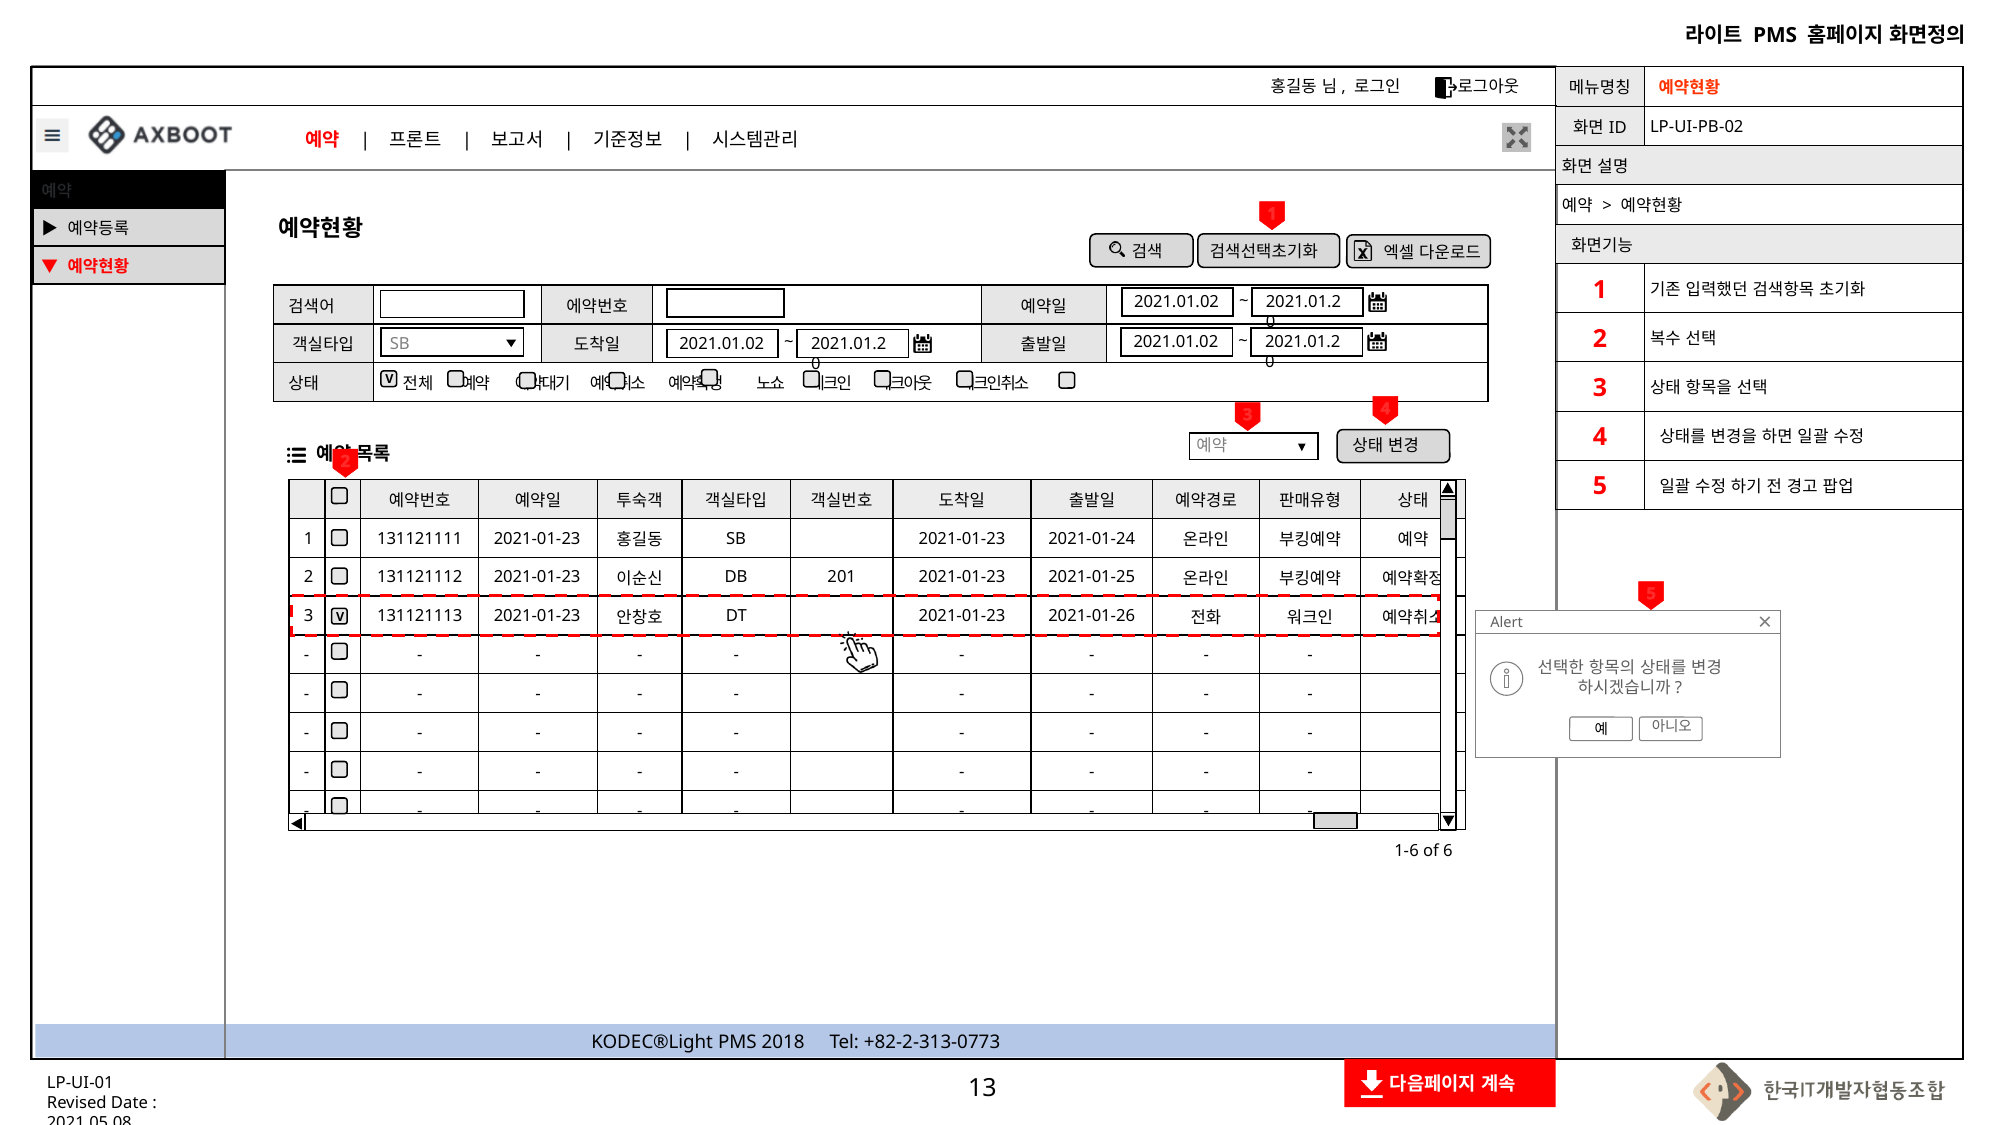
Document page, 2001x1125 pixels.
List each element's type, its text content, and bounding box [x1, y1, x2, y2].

table_cell - [290, 636, 324, 673]
text_box [802, 370, 821, 388]
table_cell 온라인 [1153, 519, 1259, 557]
table_cell - [894, 713, 1030, 751]
table_cell - [479, 713, 597, 751]
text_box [1440, 479, 1457, 830]
table_cell - [1153, 752, 1259, 790]
table_cell 4 [1556, 412, 1644, 460]
text_box [291, 594, 1439, 636]
table_cell 화면기능 [1556, 225, 1962, 263]
text_box [518, 371, 537, 390]
table_header 객실타입 [683, 480, 790, 518]
table_cell 2 [290, 558, 324, 595]
table_cell - [290, 791, 324, 813]
table_cell [1361, 674, 1440, 712]
table_cell - [683, 791, 790, 813]
table_cell [1457, 791, 1465, 829]
table_cell 출발일 [982, 325, 1106, 362]
table_cell 201 [791, 558, 892, 595]
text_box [1475, 609, 1781, 758]
table_cell [791, 713, 892, 751]
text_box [666, 323, 932, 361]
table_cell [791, 791, 892, 813]
table_cell - [361, 752, 478, 790]
table_cell 복수 선택 [1645, 313, 1962, 361]
table_cell [326, 674, 360, 712]
table_cell [653, 325, 812, 362]
table_cell - [894, 791, 1030, 813]
table_cell - [1032, 791, 1152, 813]
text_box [375, 325, 524, 361]
table_cell - [598, 713, 681, 751]
table_cell [374, 325, 541, 362]
text_box 홍길동 님, 로그인 로그아웃 [1223, 68, 1535, 103]
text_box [1502, 122, 1532, 153]
text_box [330, 528, 349, 547]
table_cell [1274, 325, 1487, 362]
table_cell [1361, 713, 1440, 751]
text_box [608, 371, 626, 390]
text_box [330, 567, 349, 585]
table_cell [791, 519, 892, 557]
table_cell - [894, 636, 1030, 673]
table_header 객실번호 [791, 480, 892, 518]
table_cell 예약취소 [1457, 597, 1465, 634]
table_cell 화면 설명 [1556, 146, 1962, 184]
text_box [1195, 233, 1344, 269]
text_box 예약현황 [263, 205, 379, 248]
table_cell 2021-01-24 [1032, 519, 1152, 557]
text_box 예약 목록 [302, 434, 406, 472]
table_cell - [290, 752, 324, 790]
table_cell - [683, 674, 790, 712]
table_header [1274, 286, 1487, 323]
table_cell - [1032, 713, 1152, 751]
table_cell - [894, 752, 1030, 790]
table_cell 예약확정 [1457, 558, 1465, 595]
text_box 2 [331, 448, 359, 479]
table_header 메뉴명칭 [1556, 67, 1644, 106]
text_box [1344, 1058, 1556, 1108]
text_box 3 [1234, 401, 1262, 427]
table_cell 2021-01-23 [894, 558, 1030, 595]
table_cell [1107, 325, 1266, 362]
text_box 1-6 of 6 [1379, 831, 1468, 867]
table_cell [1361, 752, 1440, 790]
table_cell [791, 636, 837, 673]
table_cell 1 [1556, 264, 1644, 312]
table_cell - [290, 674, 324, 712]
table_cell - [1260, 791, 1360, 813]
table_header 검색어 [274, 286, 373, 323]
table_cell - [1260, 713, 1360, 751]
table_cell [326, 791, 360, 813]
picture [837, 631, 879, 673]
table_cell 부킹예약 [1260, 558, 1360, 595]
table_cell [326, 752, 360, 790]
table_header [653, 286, 981, 323]
table_cell 131121111 [361, 519, 478, 557]
table_cell - [1153, 791, 1259, 813]
table_header 출발일 [1032, 480, 1152, 518]
table_cell - [1153, 636, 1259, 673]
table_cell 상태를 변경을 하면 일괄 수정 [1645, 412, 1962, 460]
text_box 5 [1637, 580, 1665, 609]
text_box [330, 721, 349, 740]
table_header [374, 286, 541, 323]
table_cell [326, 713, 360, 751]
table_header [326, 480, 360, 518]
table_header 예약번호 [361, 480, 478, 518]
table_header 예약일 [982, 286, 1106, 323]
table_cell 예약 [1361, 519, 1440, 557]
table_cell 기존 입력했던 검색항목 초기화 [1645, 264, 1962, 312]
text_box [330, 796, 349, 813]
table_cell ▶ 예약등록 [34, 209, 224, 245]
table_cell 상태 [274, 363, 373, 401]
table_cell - [598, 752, 681, 790]
text_box [955, 370, 974, 388]
table_cell 3 [1556, 362, 1644, 411]
text_box 4 [1371, 395, 1399, 426]
text_box 예약 | 프론트 | 보고서 | 기준정보 | 시스템관리 [293, 121, 812, 156]
table_cell - [1153, 674, 1259, 712]
text_box [446, 369, 465, 388]
slide_number 13 [953, 1064, 1028, 1124]
table_header 에약번호 [542, 286, 652, 323]
table_cell 객실타입 [274, 325, 373, 362]
table_cell - [479, 636, 597, 673]
table_cell [791, 674, 892, 712]
table_cell LP-UI-PB-02 [1645, 107, 1962, 145]
table_cell - [598, 674, 681, 712]
table_cell SB [683, 519, 790, 557]
table_header 예약일 [479, 480, 597, 518]
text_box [1120, 282, 1387, 320]
table_cell [1457, 636, 1465, 673]
picture [1435, 77, 1457, 99]
table_cell 전체 예약 예약대기 예약취소 예약확정 노쇼 체크인 체크아웃 체크인취소 [374, 363, 1487, 401]
text_box [666, 288, 785, 318]
table_header 판매유형 [1260, 480, 1360, 518]
table_cell 홍길동 [598, 519, 681, 557]
table_cell [1361, 636, 1440, 673]
table_cell - [361, 791, 478, 813]
table_cell [1361, 791, 1440, 829]
table_cell 부킹예약 [1260, 519, 1360, 557]
text_box [330, 486, 349, 505]
table_cell - [1032, 674, 1152, 712]
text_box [1120, 321, 1387, 359]
text_box [330, 642, 349, 661]
table_cell - [1260, 636, 1360, 673]
table_cell 131121112 [361, 558, 478, 595]
table_cell [326, 636, 360, 673]
text_box 1 [1258, 200, 1286, 232]
table_header 예약경로 [1153, 480, 1259, 518]
table_cell - [1032, 752, 1152, 790]
table_cell 2021-01-23 [479, 519, 597, 557]
table_cell - [598, 636, 681, 673]
table_cell - [290, 713, 324, 751]
table_cell [1457, 752, 1465, 790]
table_cell - [1260, 752, 1360, 790]
table_header [1107, 286, 1266, 323]
table_header [290, 480, 324, 518]
table_cell 예약 [1457, 519, 1465, 557]
table_cell 도착일 [542, 325, 652, 362]
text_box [288, 813, 1439, 832]
table_cell 2021-01-23 [894, 519, 1030, 557]
table_cell 2 [1556, 313, 1644, 361]
table_cell [820, 325, 981, 362]
table_cell 화면ID [1556, 107, 1644, 145]
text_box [1346, 234, 1502, 270]
table_header 상태 [1457, 480, 1465, 518]
table_cell [791, 752, 892, 790]
table_cell 온라인 [1153, 558, 1259, 595]
table_cell - [683, 636, 790, 673]
table_cell [1457, 674, 1465, 712]
table_cell 이순신 [598, 558, 681, 595]
table_cell 예약 > 예약현황 [1556, 185, 1962, 224]
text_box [1179, 427, 1318, 463]
table_cell - [1260, 674, 1360, 712]
table_header 도착일 [894, 480, 1030, 518]
text_box [873, 369, 892, 388]
table_cell - [683, 713, 790, 751]
table_header 상태 [1361, 480, 1440, 518]
table_cell - [361, 713, 478, 751]
text_box [700, 368, 719, 387]
table_header 예약현황 [1645, 67, 1962, 106]
table_cell 2021-01-25 [1032, 558, 1152, 595]
table_header 투숙객 [598, 480, 681, 518]
table_cell - [361, 636, 478, 673]
table_cell [326, 519, 360, 557]
table_cell [879, 636, 892, 673]
table_cell [1457, 713, 1465, 751]
table_cell 상태 항목을 선택 [1645, 362, 1962, 411]
picture [36, 114, 245, 158]
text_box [1337, 427, 1454, 463]
text_box [330, 760, 349, 779]
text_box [1089, 233, 1194, 269]
text_box [30, 66, 1964, 1060]
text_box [370, 363, 409, 395]
table_cell [326, 558, 360, 595]
table_cell - [479, 674, 597, 712]
table_cell - [361, 674, 478, 712]
table_cell 예약확정 [1361, 558, 1440, 595]
table_cell - [1032, 636, 1152, 673]
table_cell - [1153, 713, 1259, 751]
table_cell 5 [1556, 461, 1644, 509]
table_cell 2021-01-23 [479, 558, 597, 595]
table_cell - [479, 791, 597, 813]
table_cell - [683, 752, 790, 790]
table_cell DB [683, 558, 790, 595]
picture [1686, 1060, 1952, 1125]
table_cell ▼ 예약현황 [34, 247, 224, 283]
picture [287, 445, 306, 465]
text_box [1056, 365, 1088, 396]
table_cell - [598, 791, 681, 813]
text_box [330, 680, 349, 699]
table_header 예약 [34, 171, 224, 207]
table_cell 일괄 수정 하기 전 경고 팝업 [1645, 461, 1962, 509]
table_cell - [479, 752, 597, 790]
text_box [320, 601, 360, 632]
table_cell 1 [290, 519, 324, 557]
table_cell - [894, 674, 1030, 712]
